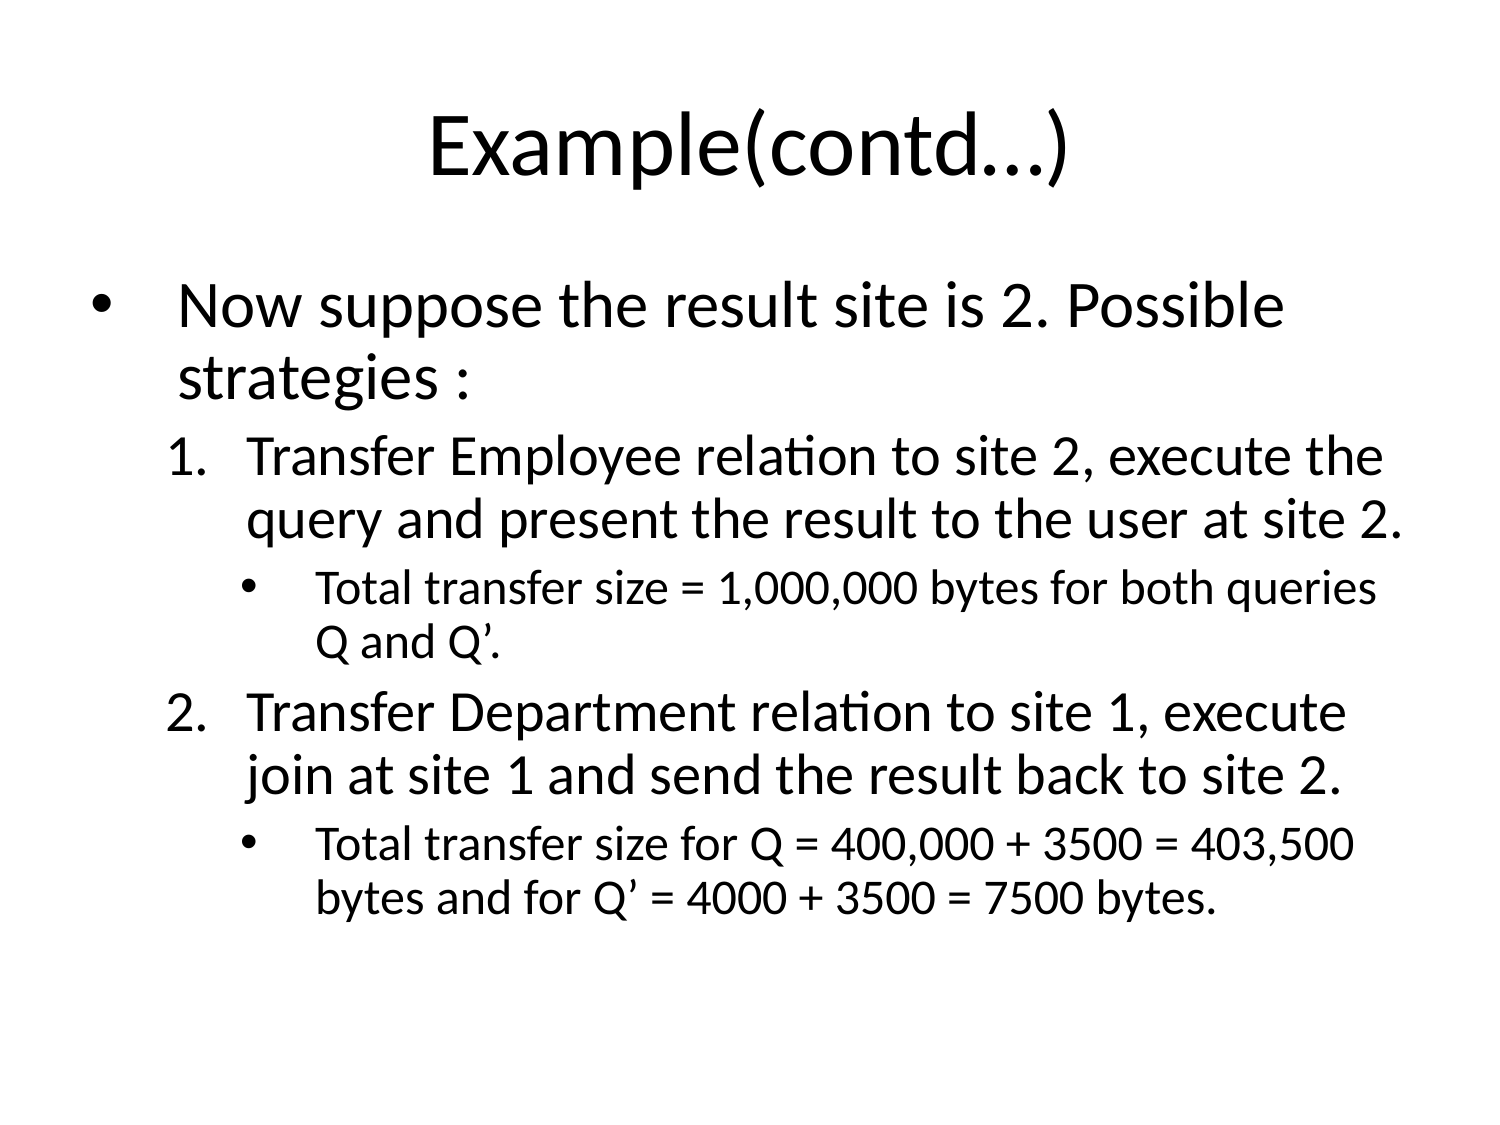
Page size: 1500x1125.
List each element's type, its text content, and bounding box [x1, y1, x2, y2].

list Now suppose the result site is 2. Possible strategies : Transfer Employee relation to site 2, execute the query and present the result to the user at site 2. Total transfer size = 1,000,000 bytes for both queries Q and Q’. Transfer Department relation to site 1, execute join at site 1 and send the result back to site 2. Total transfer size for Q = 400,000 + 3500 = 403,500 bytes and for Q’ = 4000 + 3500 = 7500 bytes. [75, 262, 1425, 1005]
title Example(contd…) [75, 45, 1425, 233]
